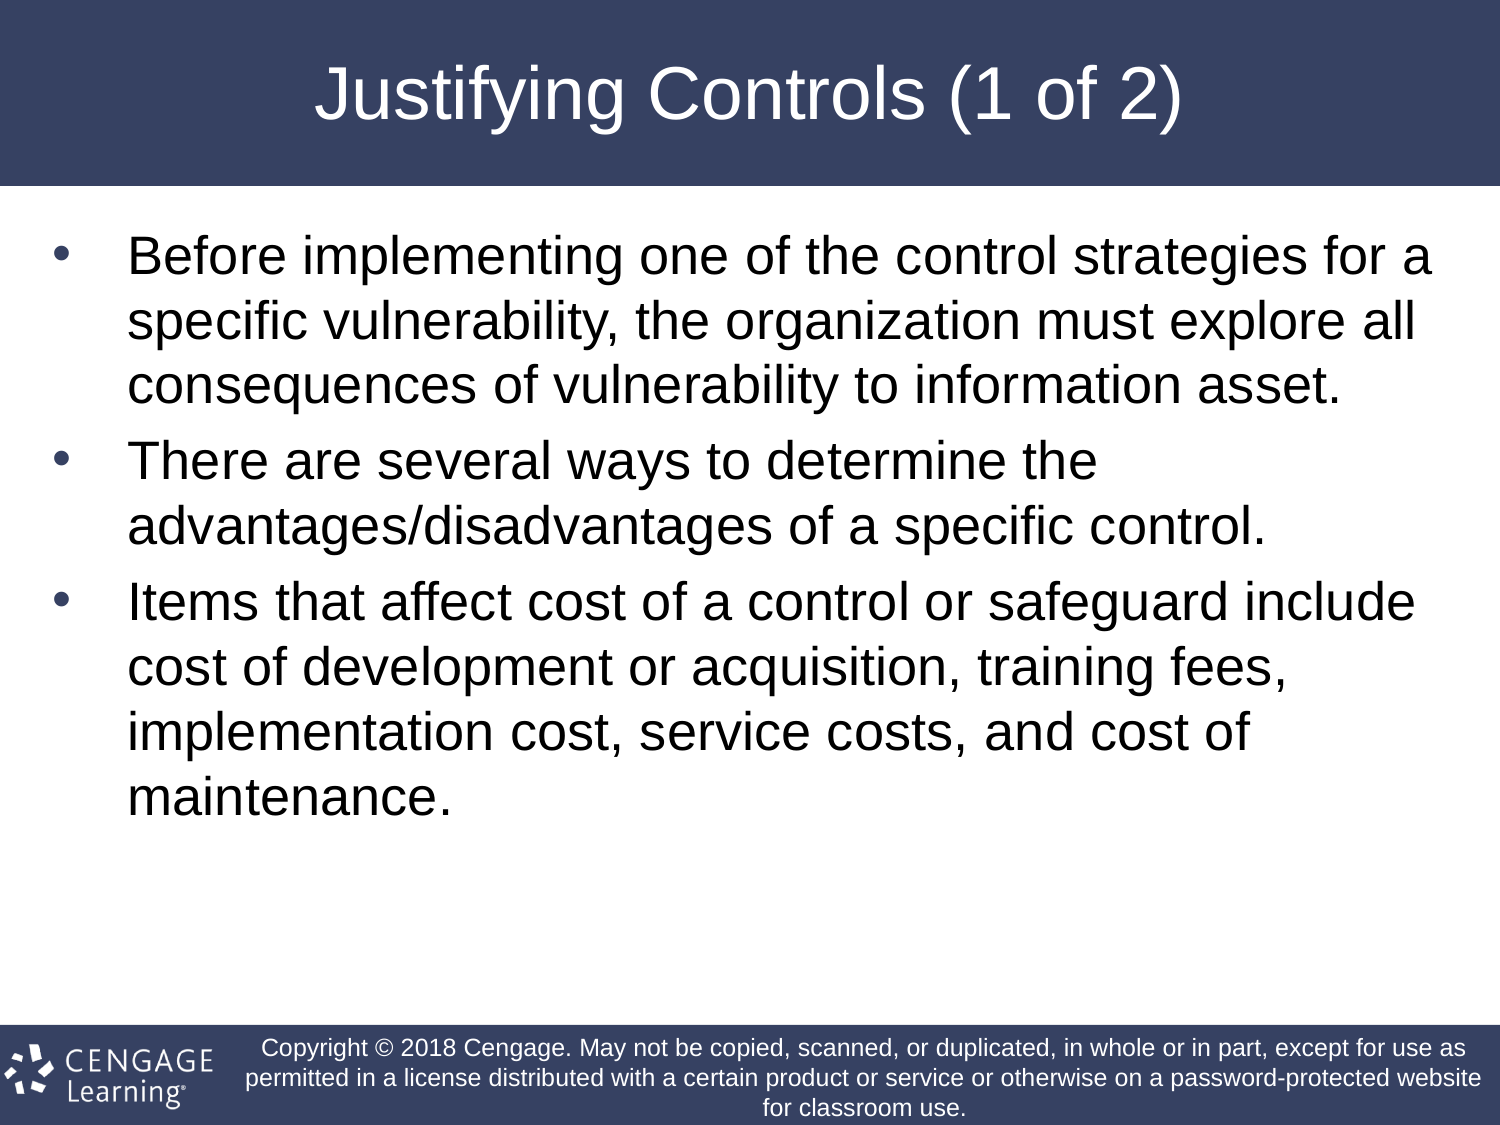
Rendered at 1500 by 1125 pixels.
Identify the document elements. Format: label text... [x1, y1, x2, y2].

picture [0, 1040, 216, 1113]
title Justifying Controls (1 of 2) [7, 4, 1493, 176]
list Before implementing one of the control strategies for a specific vulnerability, the organization must explore all consequences of vulnerability to information asset. There are several ways to determine the advantages/disadvantages of a specific control. Items that affect cost of a control or safeguard include cost of development or acquisition, training fees, implementation cost, service costs, and cost of maintenance. [37, 212, 1475, 1005]
